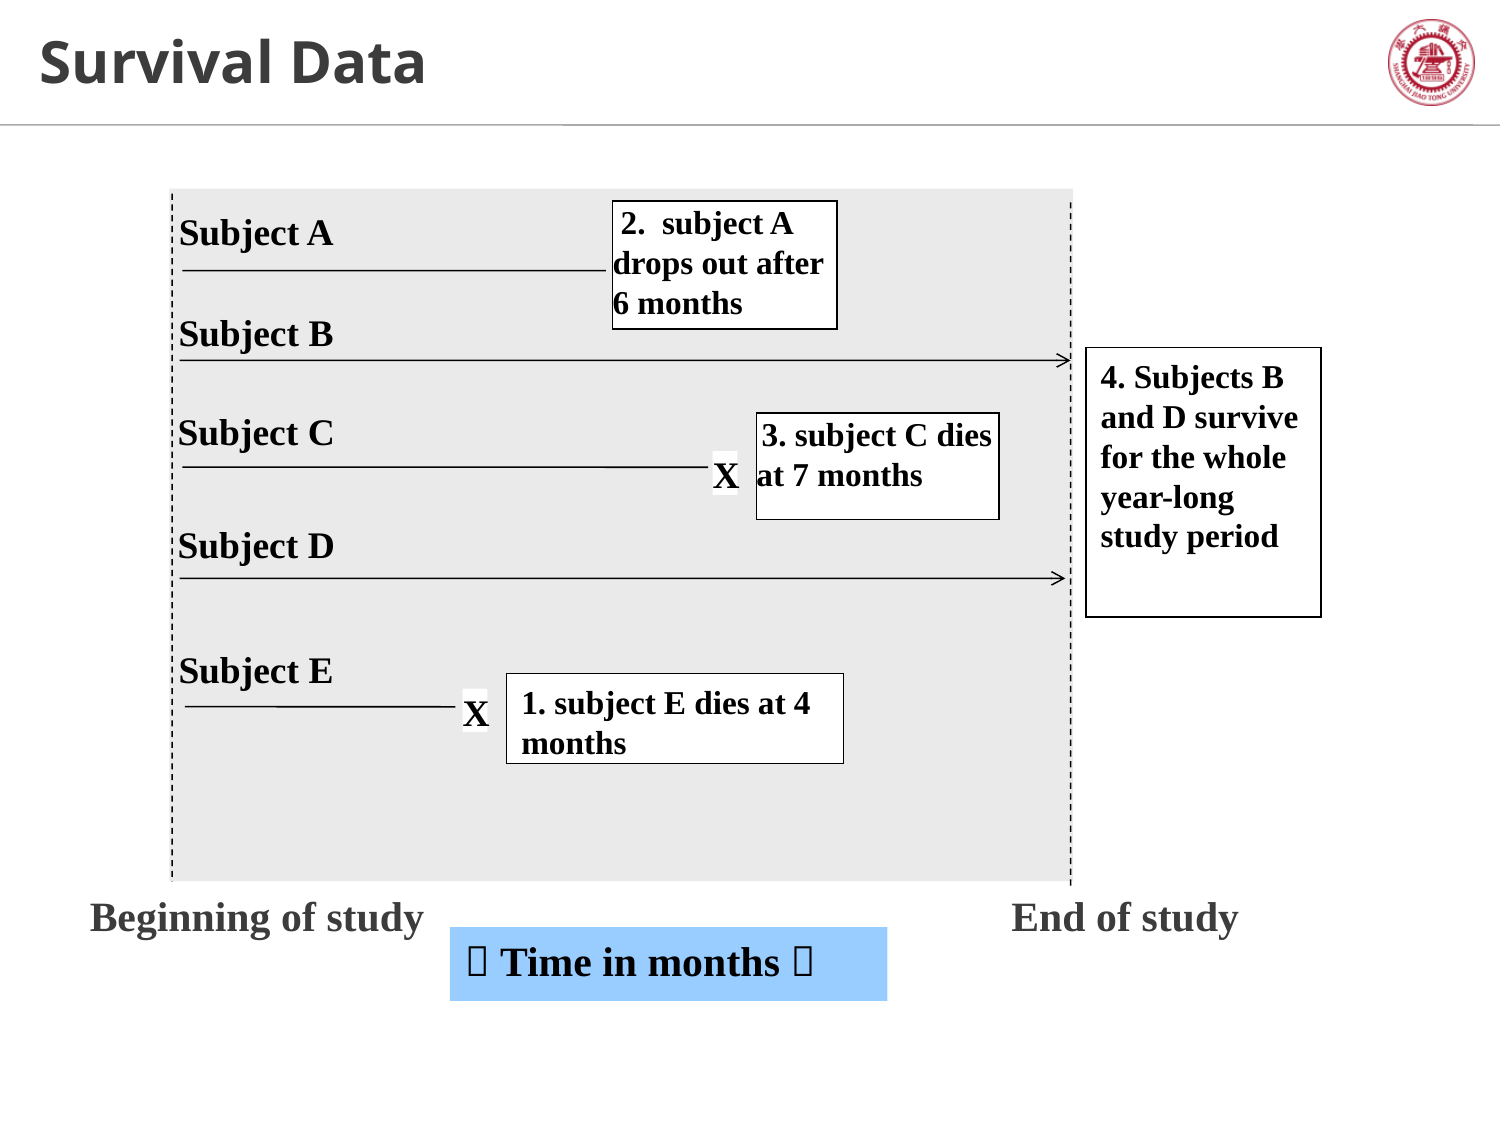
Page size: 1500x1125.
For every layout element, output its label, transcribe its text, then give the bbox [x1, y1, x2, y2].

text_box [62, 188, 1500, 1001]
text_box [179, 347, 1321, 617]
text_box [184, 673, 844, 764]
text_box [182, 200, 838, 330]
title Survival Data [24, 23, 1288, 106]
picture [1388, 19, 1475, 106]
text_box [182, 412, 1000, 520]
